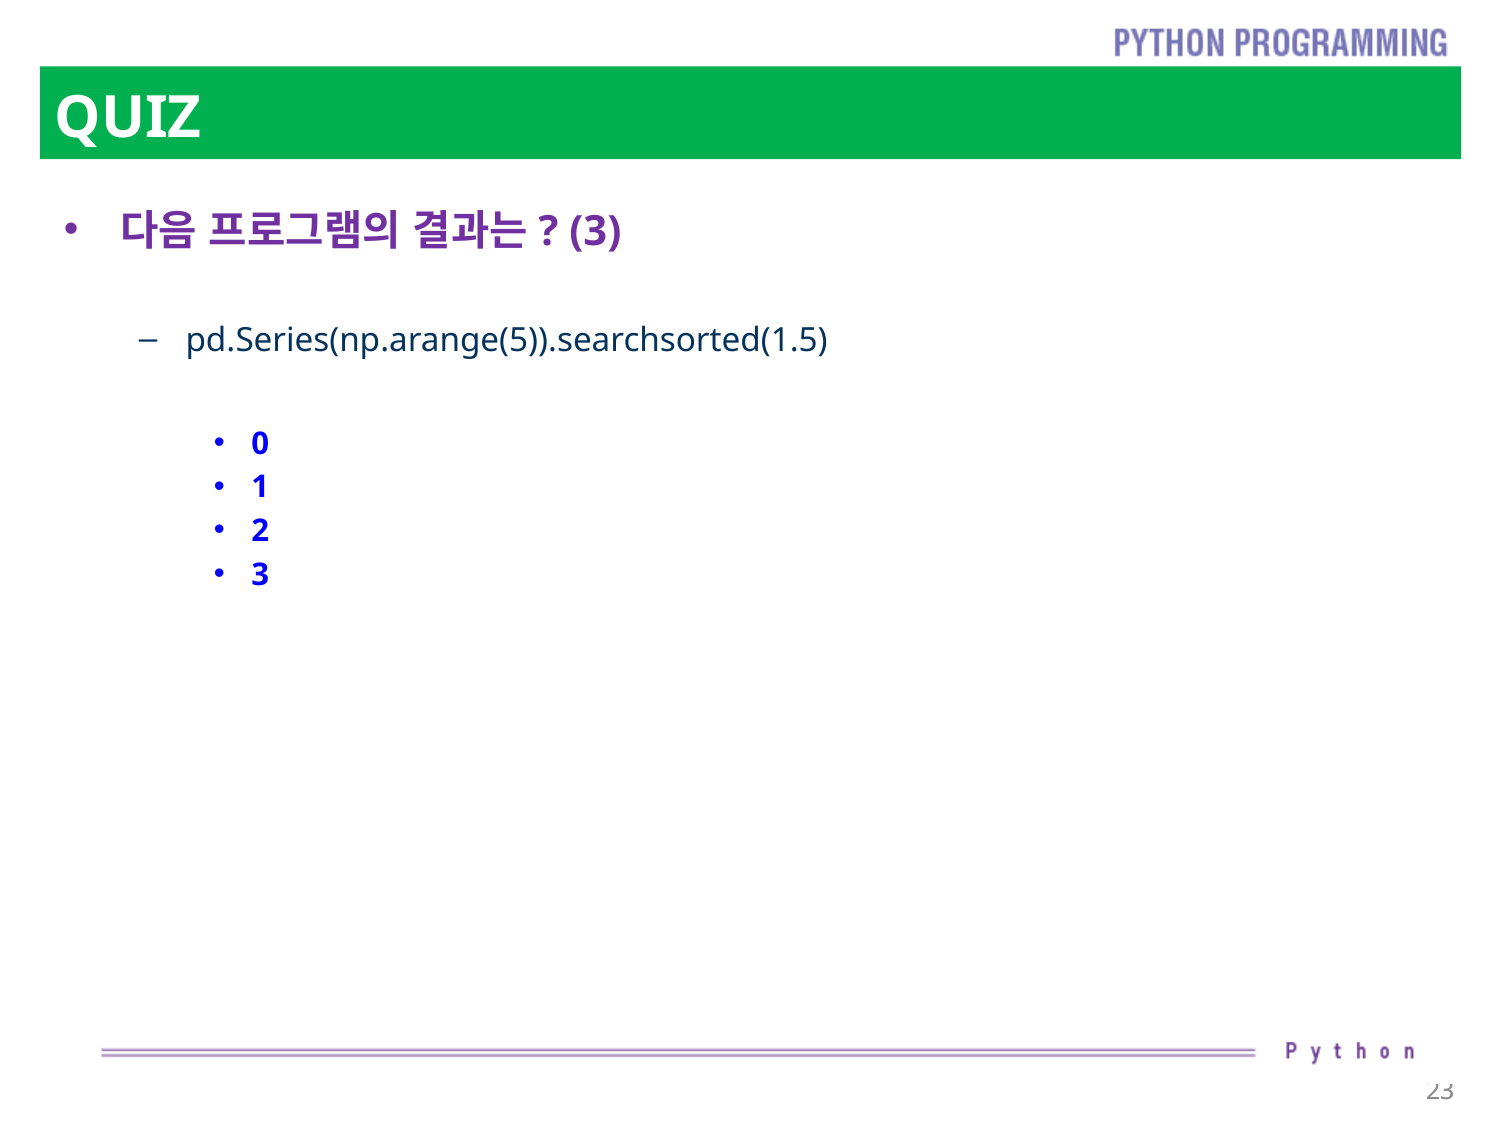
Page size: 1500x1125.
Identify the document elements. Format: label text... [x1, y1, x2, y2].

picture [1106, 13, 1462, 66]
title QUIZ [39, 76, 1444, 152]
picture [18, 1020, 1483, 1084]
list 다음 프로그램의 결과는? (3) pd.Series(np.arange(5)).searchsorted(1.5) 0 1 2 3 [48, 195, 1461, 1041]
slide_number 23 [1119, 1071, 1470, 1112]
